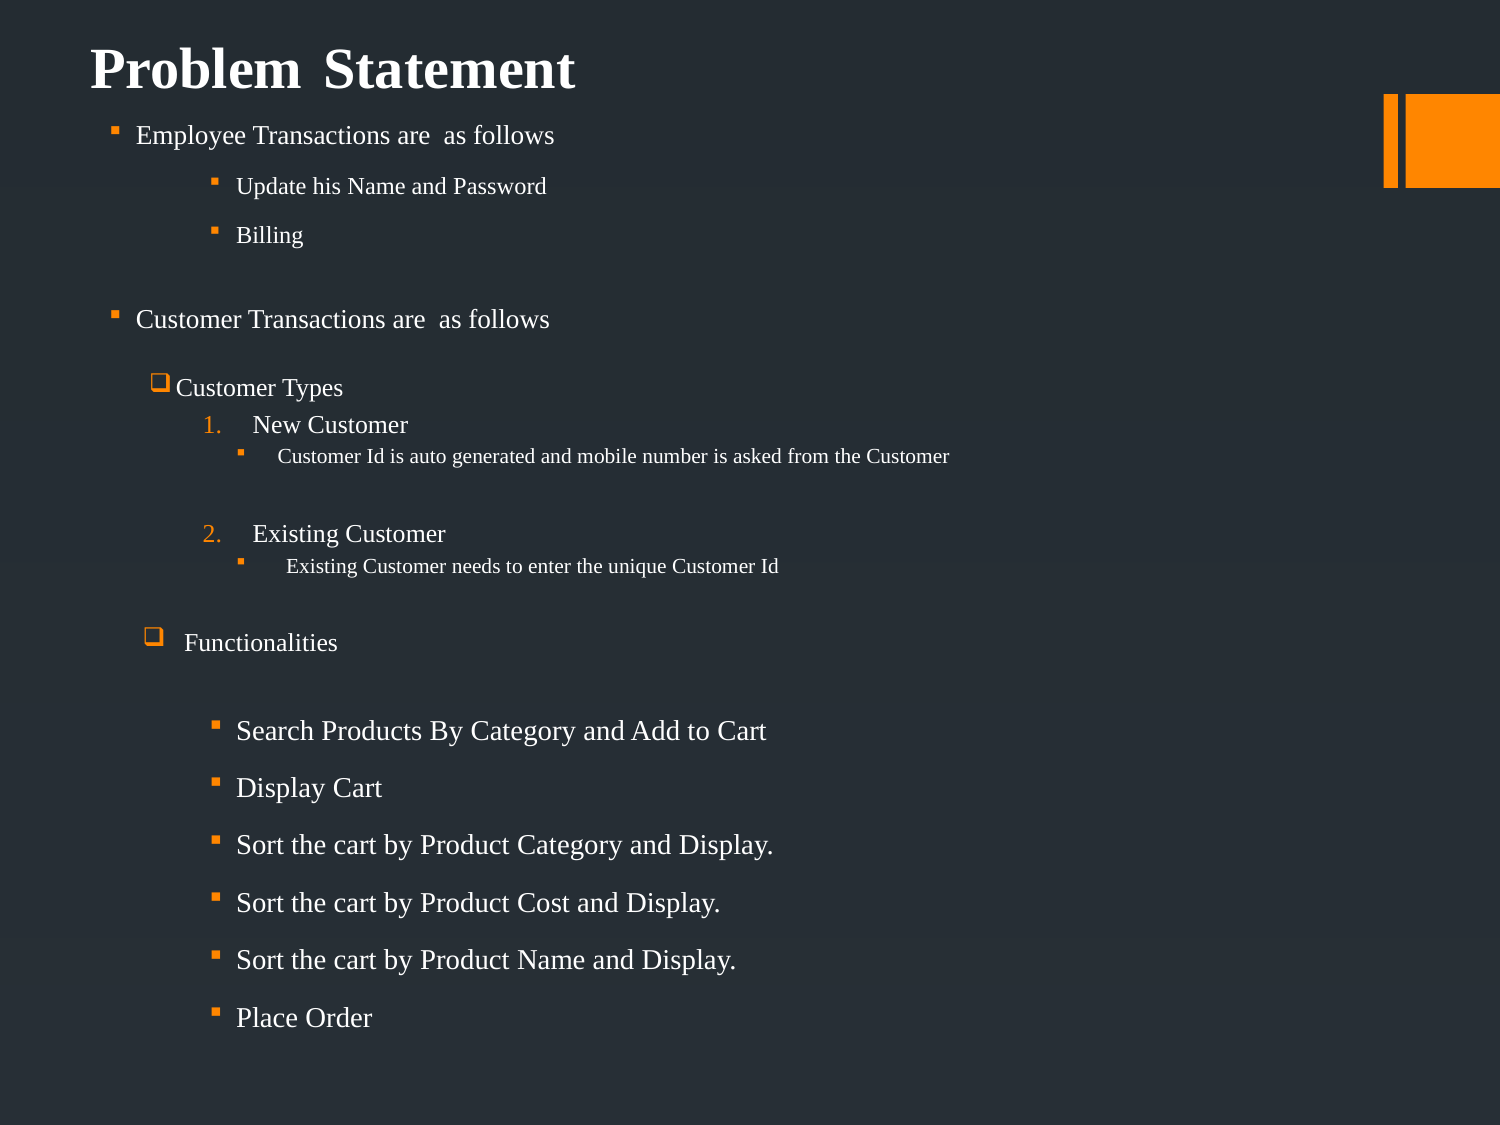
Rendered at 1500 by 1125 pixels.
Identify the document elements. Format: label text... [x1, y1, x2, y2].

title Problem Statement [75, 0, 1025, 113]
list Employee Transactions are as follows Update his Name and Password Billing Customer Transactions are as follows Customer Types New Customer Customer Id is auto generated and mobile number is asked from the Customer Existing Customer Existing Customer needs to enter the unique Customer Id Functionalities Search Products By Category and Add to Cart Display Cart Sort the cart by Product Category and Display. Sort the cart by Product Cost and Display. Sort the cart by Product Name and Display. Place Order [87, 110, 1453, 1044]
